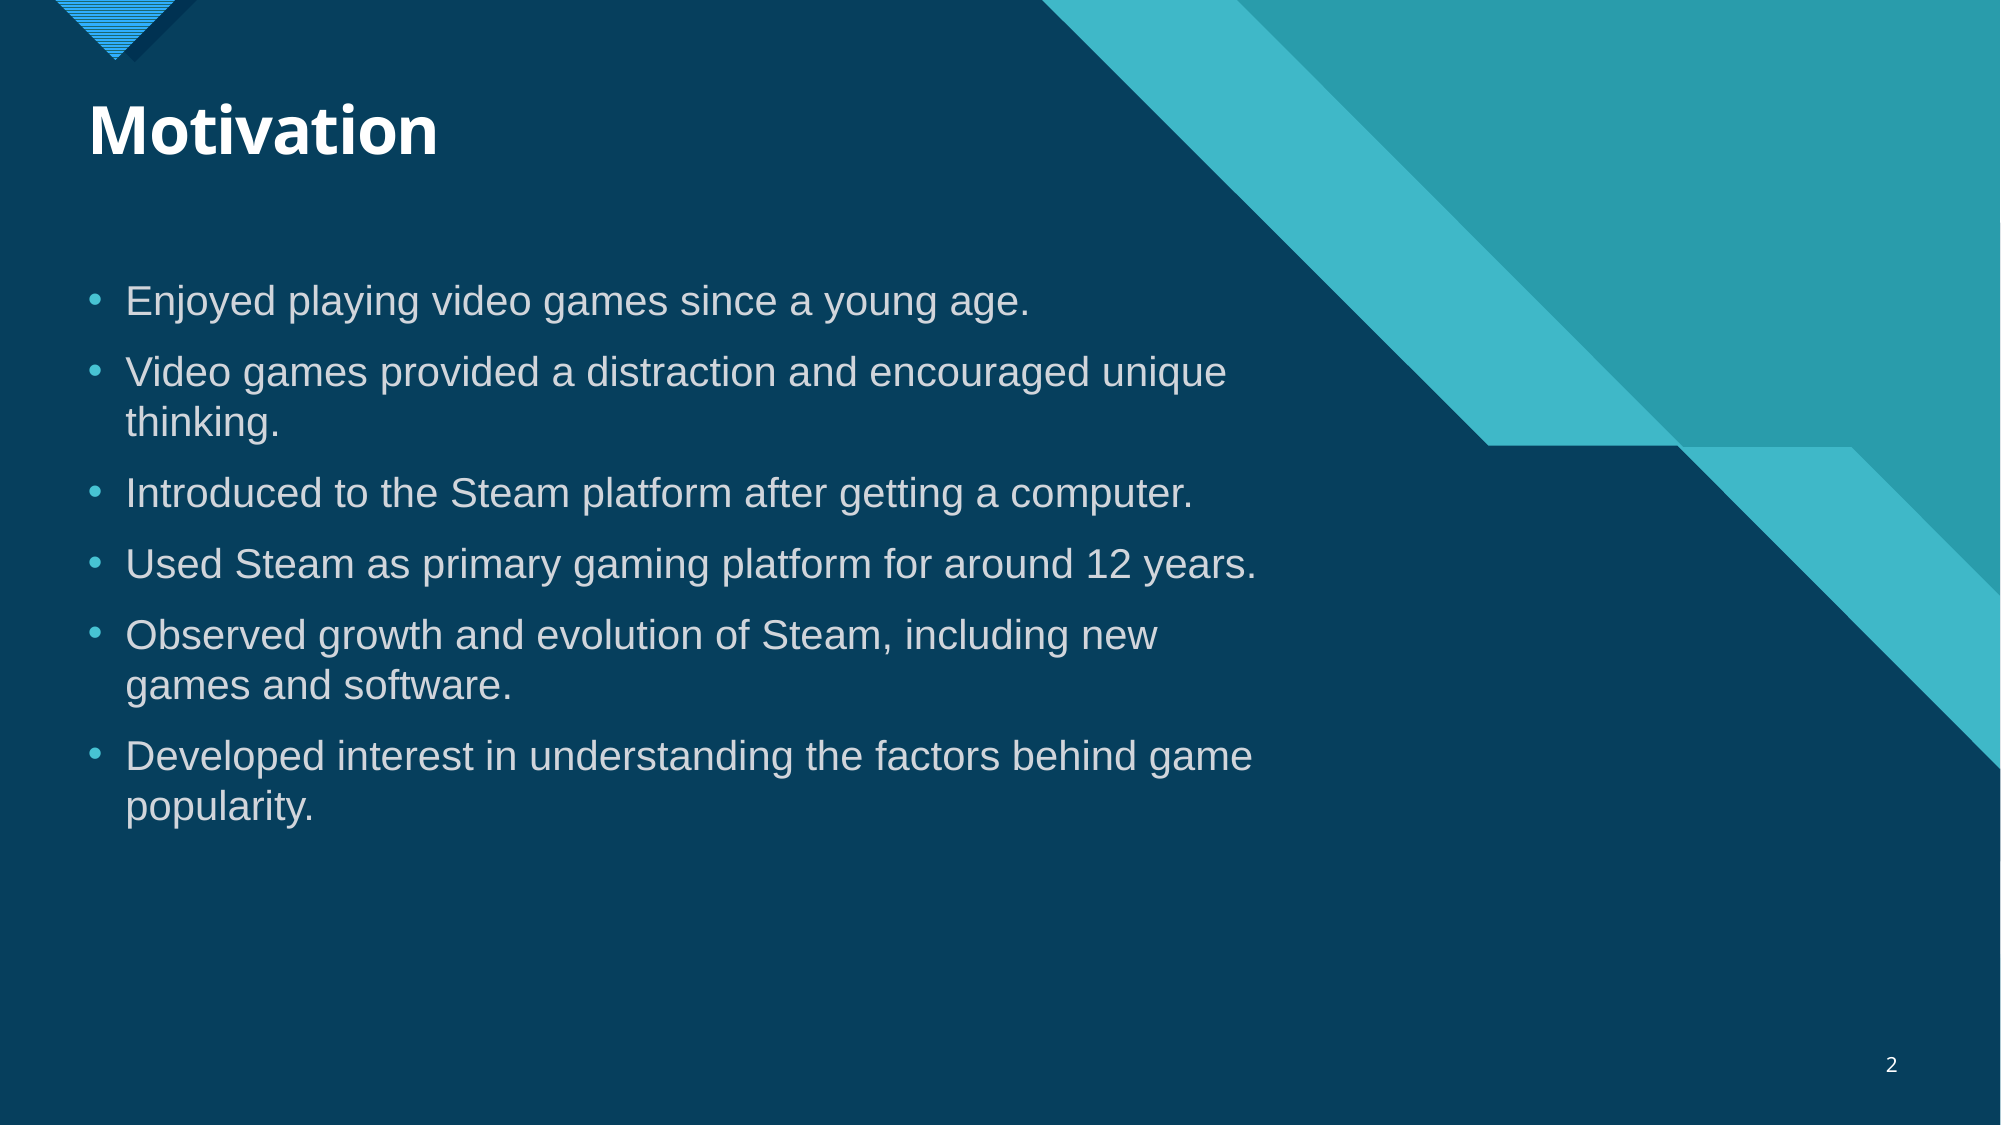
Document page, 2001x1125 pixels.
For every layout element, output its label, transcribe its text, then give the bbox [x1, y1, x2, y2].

slide_number 2 [1845, 1035, 1913, 1096]
list Enjoyed playing video games since a young age. Video games provided a distraction and encouraged unique thinking. Introduced to the Steam platform after getting a computer. Used Steam as primary gaming platform for around 12 years. Observed growth and evolution of Steam, including new games and software. Developed interest in understanding the factors behind game popularity. [72, 266, 1280, 1010]
title Motivation [72, 89, 1913, 177]
